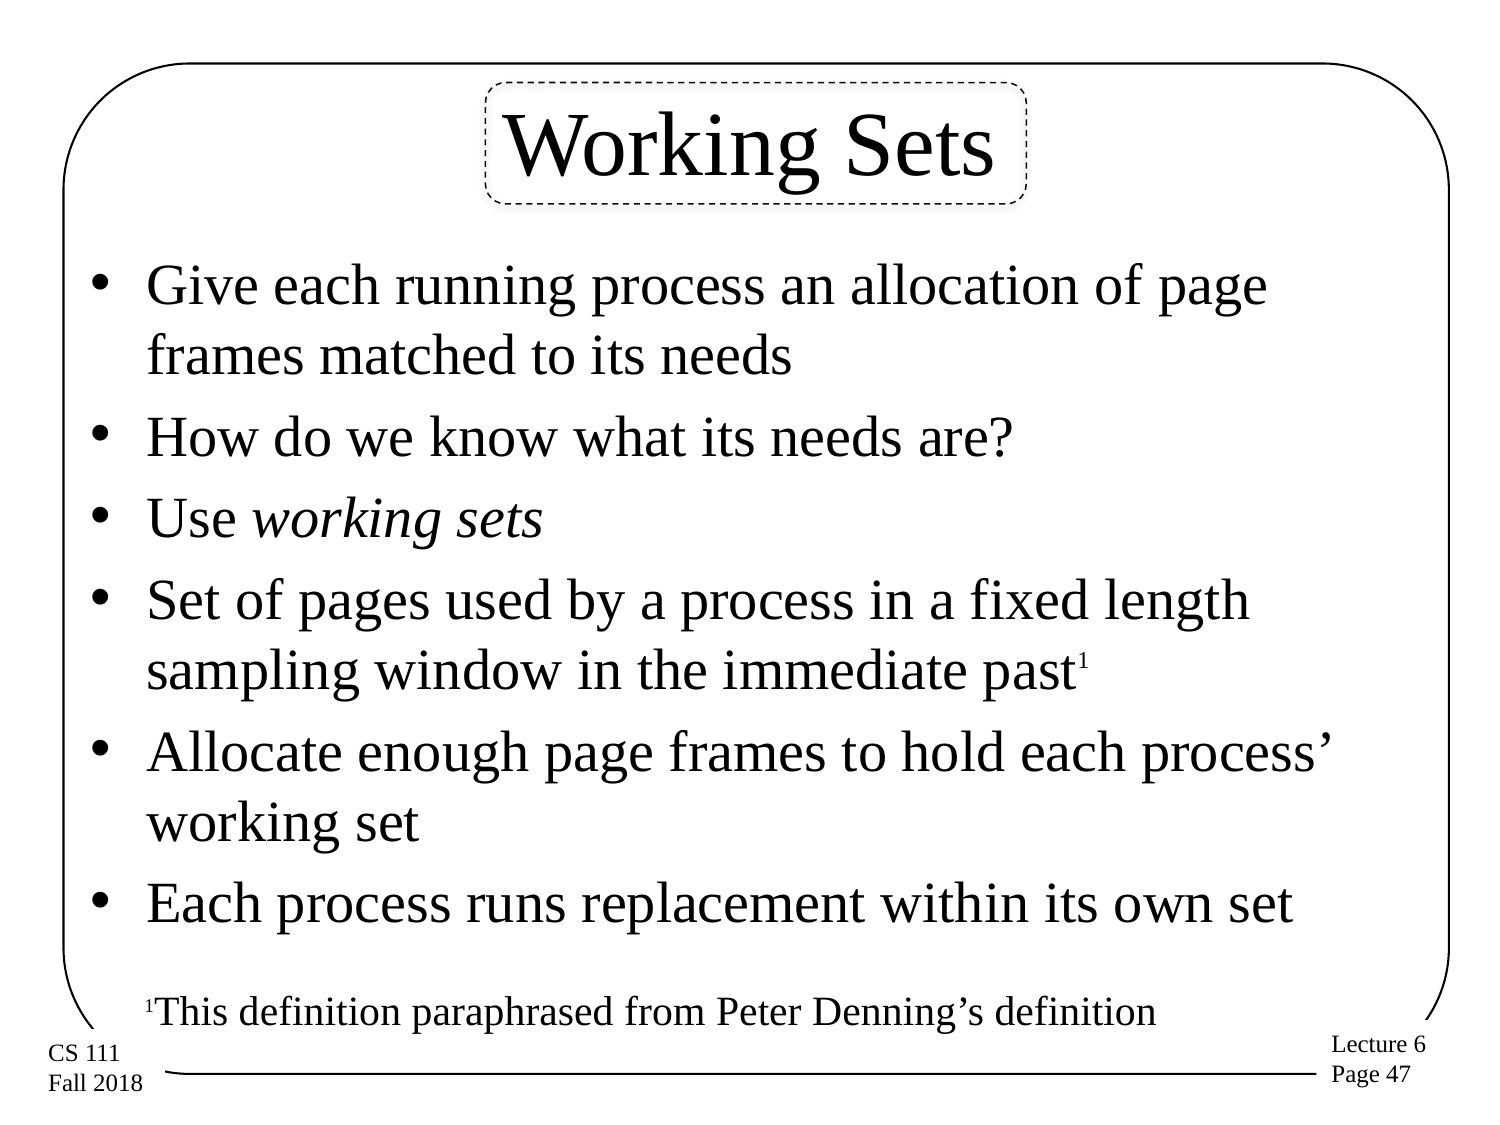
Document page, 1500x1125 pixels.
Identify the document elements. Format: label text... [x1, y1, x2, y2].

text_box [484, 81, 1028, 205]
list Give each running process an allocation of page frames matched to its needs How do we know what its needs are? Use working sets Set of pages used by a process in a fixed length sampling window in the immediate past1 Allocate enough page frames to hold each process’ working set Each process runs replacement within its own set [74, 238, 1426, 982]
title Working Sets [74, 44, 1426, 233]
text_box 1This definition paraphrased from Peter Denning’s definition [129, 976, 1173, 1042]
